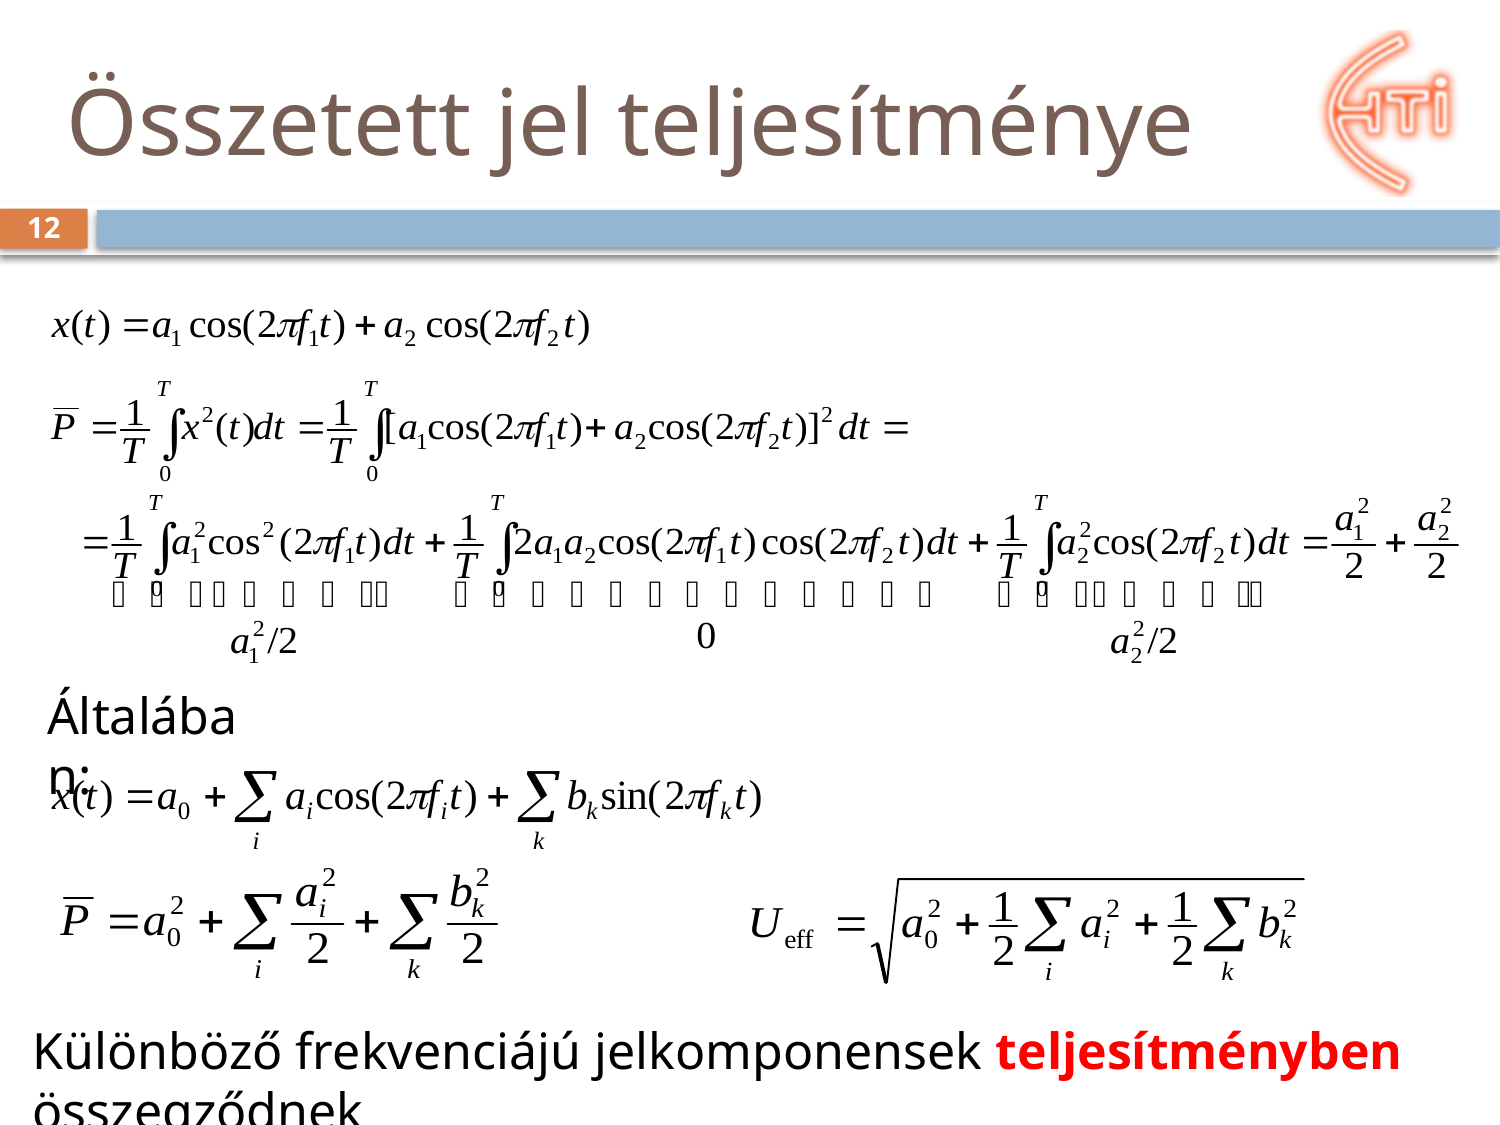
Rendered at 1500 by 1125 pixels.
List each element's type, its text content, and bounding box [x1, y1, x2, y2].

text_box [744, 867, 1314, 993]
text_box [43, 763, 771, 858]
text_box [51, 855, 506, 989]
text_box Általában: [32, 677, 279, 813]
slide_number 12 [0, 208, 88, 249]
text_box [43, 297, 597, 354]
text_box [43, 369, 910, 491]
picture [1304, 30, 1471, 197]
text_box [73, 483, 1468, 673]
list Különböző frekvenciájú jelkomponensek teljesítményben összegződnek [17, 1011, 1468, 1095]
title Összetett jel teljesítménye [51, 37, 1300, 200]
